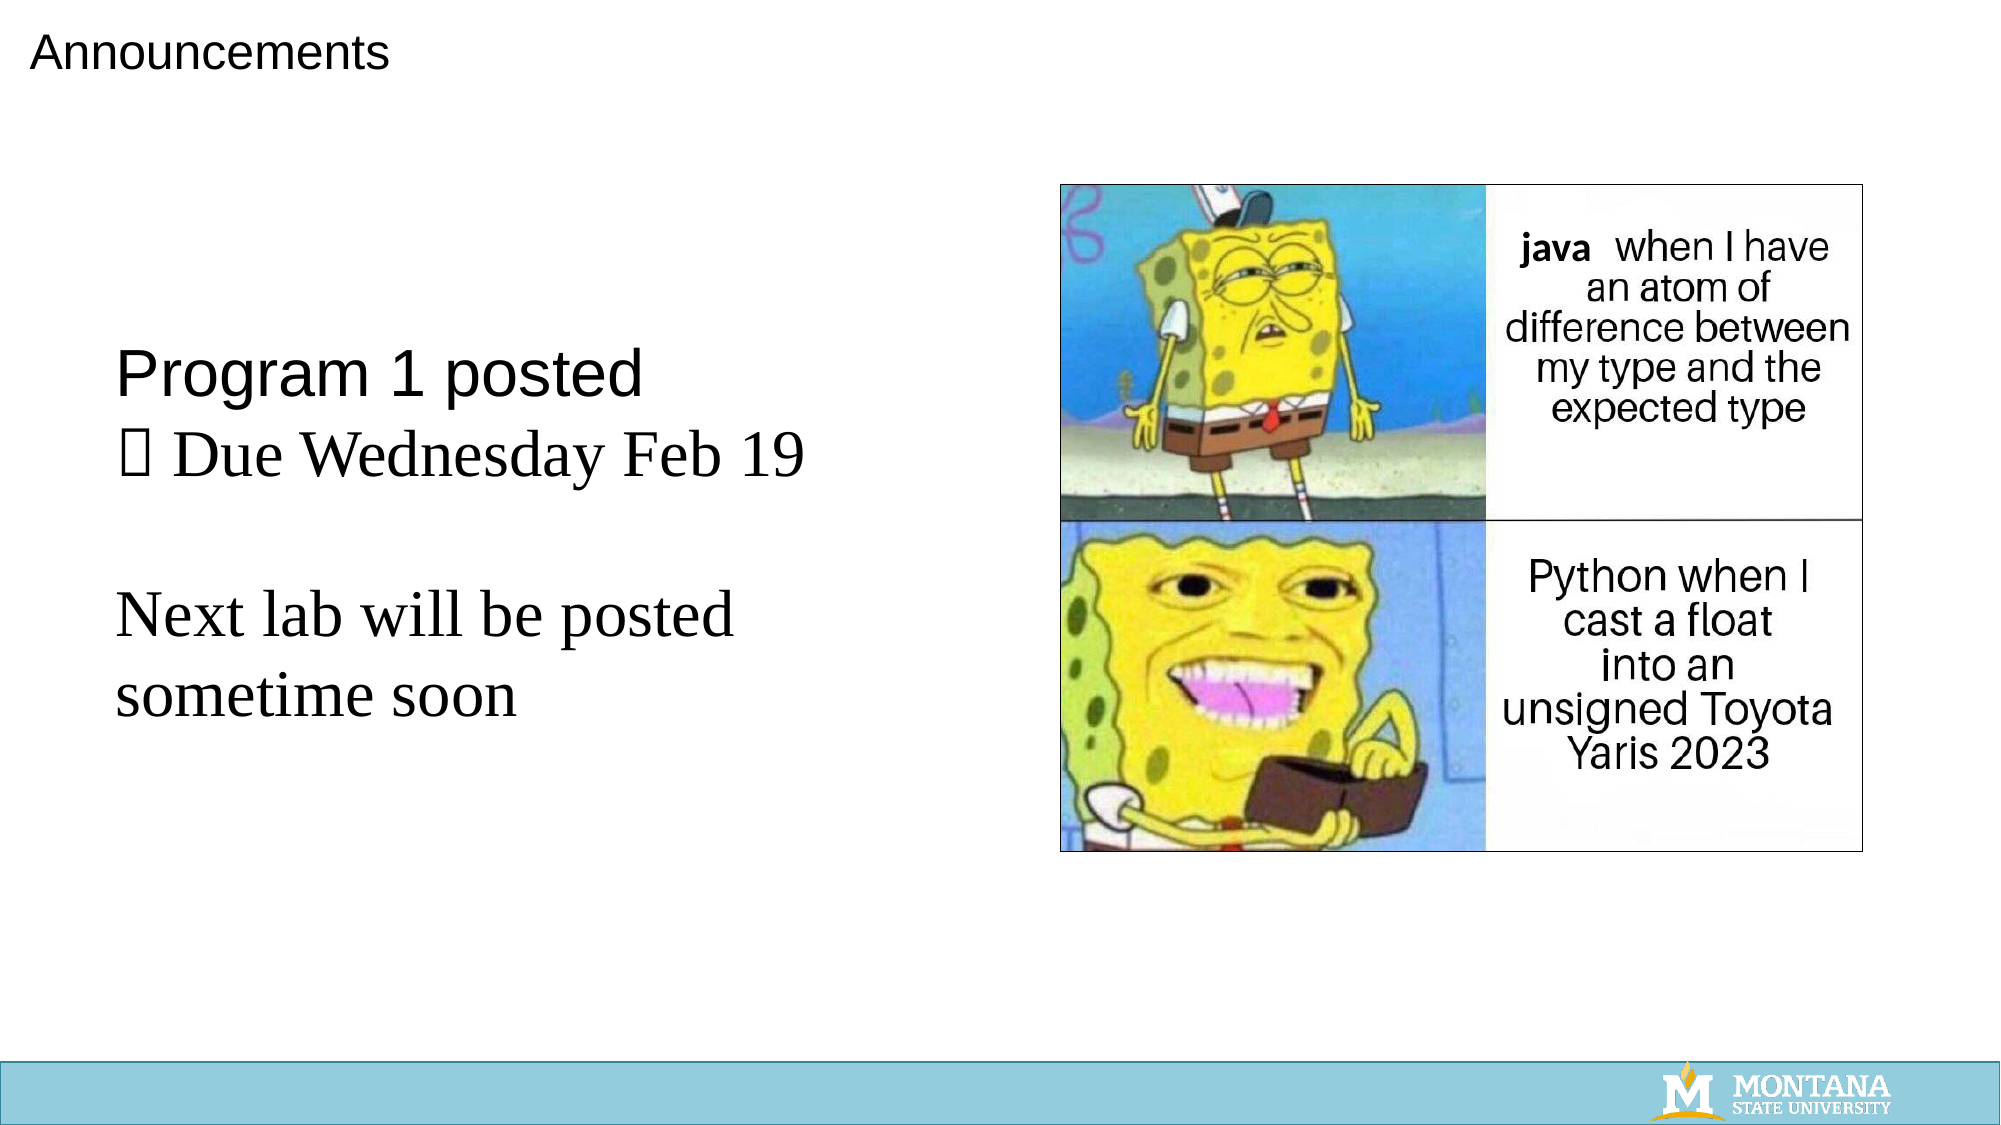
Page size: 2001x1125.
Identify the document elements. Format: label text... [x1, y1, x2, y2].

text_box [0, 1060, 1647, 1125]
text_box Announcements [14, 12, 420, 88]
picture [1059, 184, 1863, 852]
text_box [1892, 1060, 2000, 1125]
picture [1649, 1060, 1892, 1122]
text_box Program 1 posted  Due Wednesday Feb 19 Next lab will be posted sometime soon [100, 242, 939, 738]
